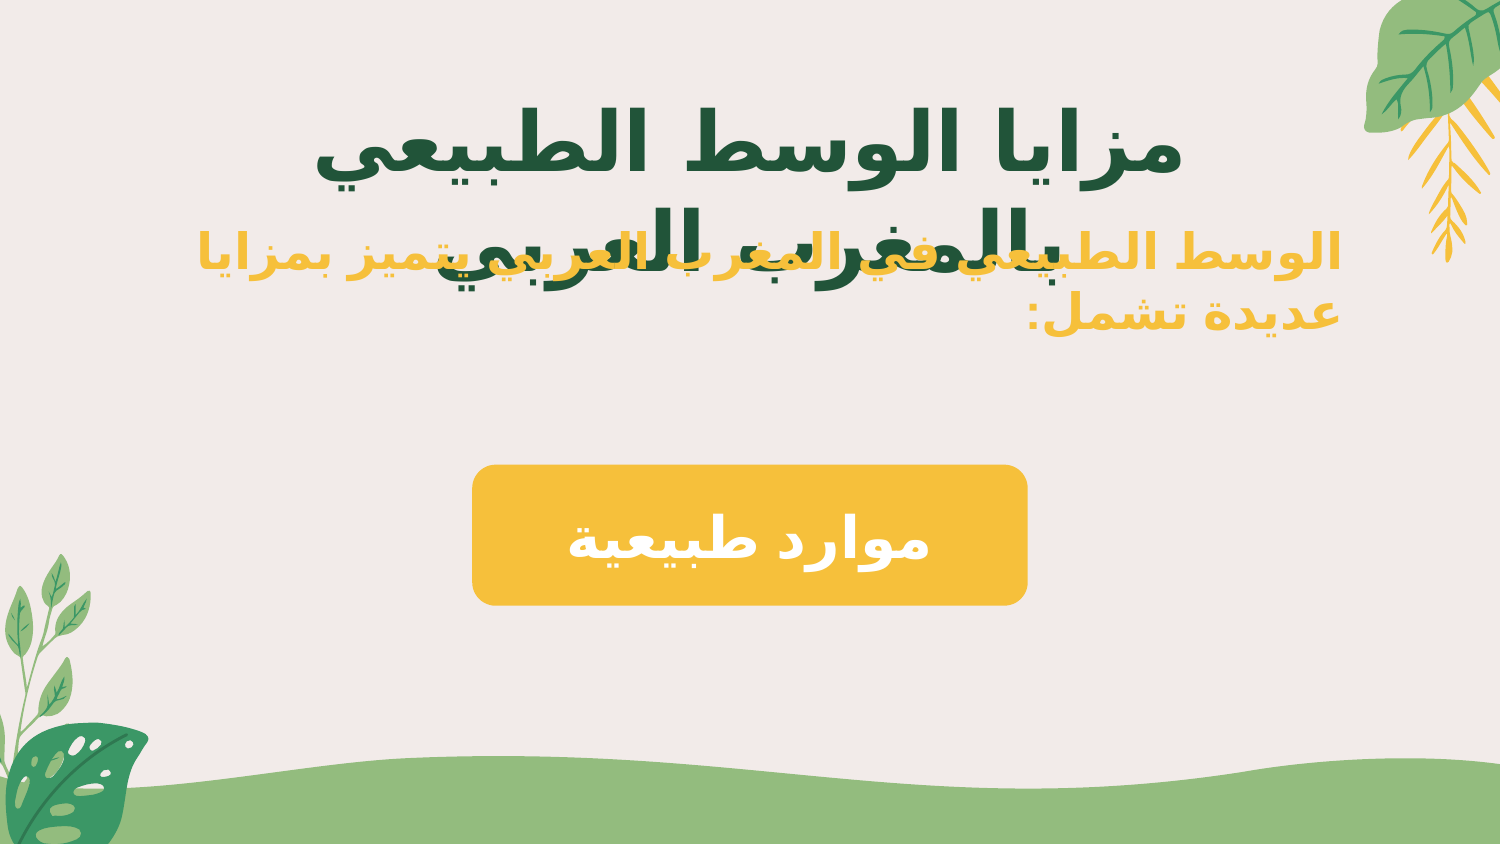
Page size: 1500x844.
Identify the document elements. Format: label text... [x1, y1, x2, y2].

text_box موارد طبيعية [470, 462, 1030, 608]
list الوسط الطبيعي في المغرب العربي يتميز بمزايا عديدة تشمل: [118, 241, 1382, 318]
title مزايا الوسط الطبيعي بالمغرب العربي [118, 72, 1382, 167]
